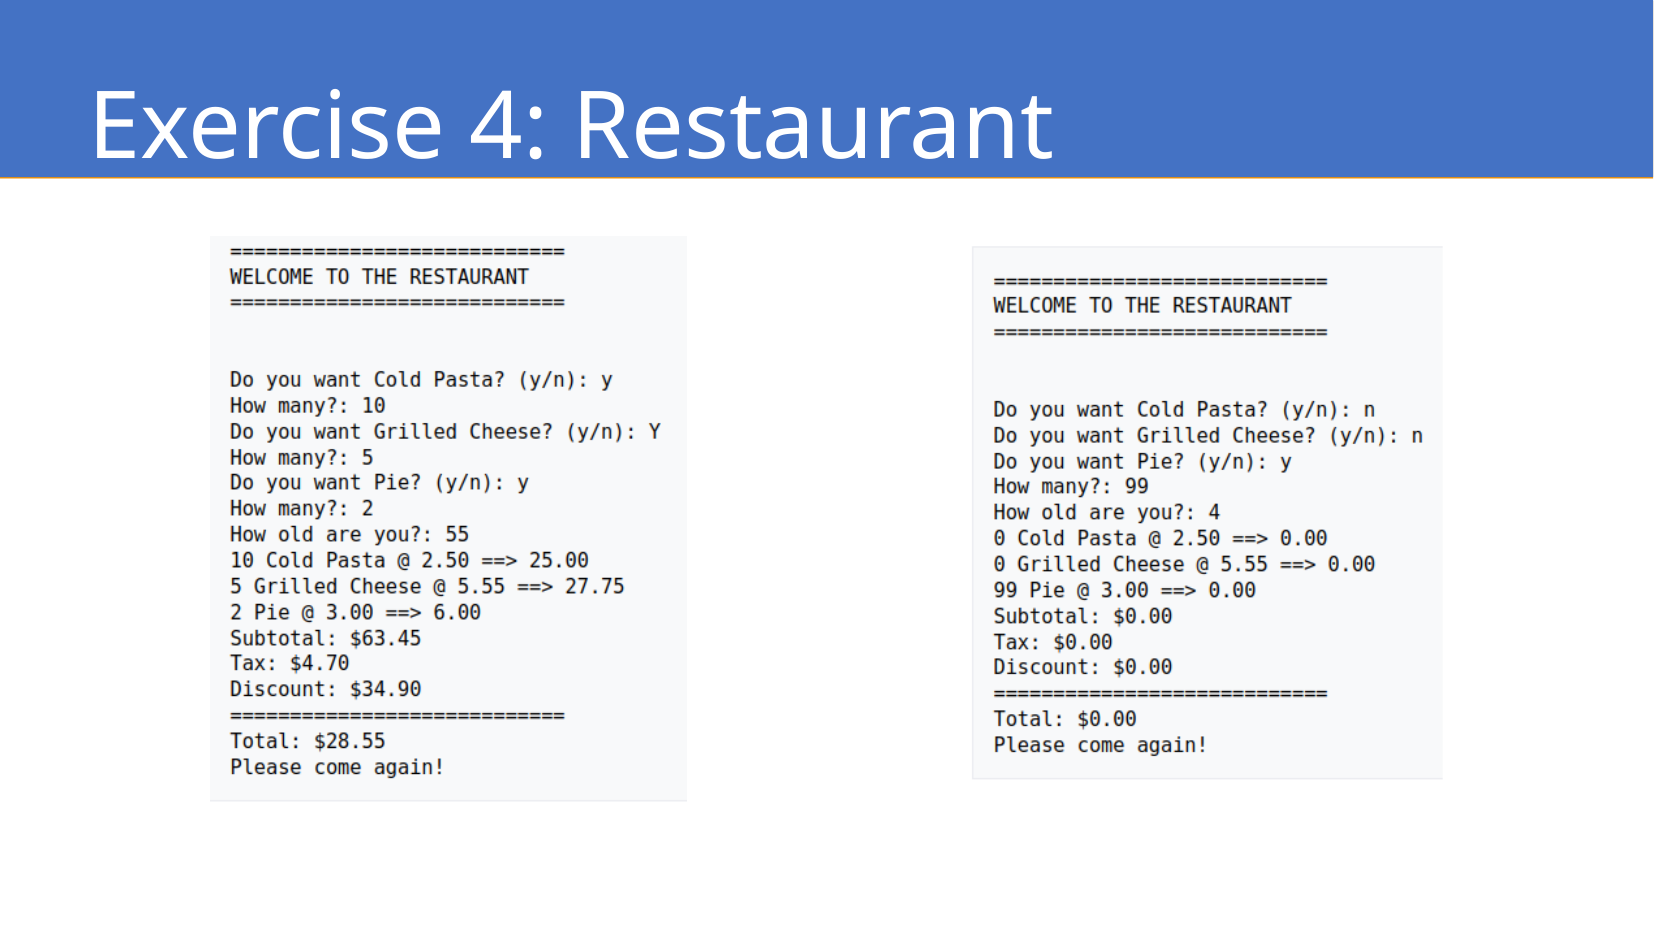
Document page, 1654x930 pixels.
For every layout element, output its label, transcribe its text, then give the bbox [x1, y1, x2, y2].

picture [210, 236, 687, 812]
title Exercise 4: Restaurant [88, 14, 1565, 178]
picture [967, 236, 1443, 788]
